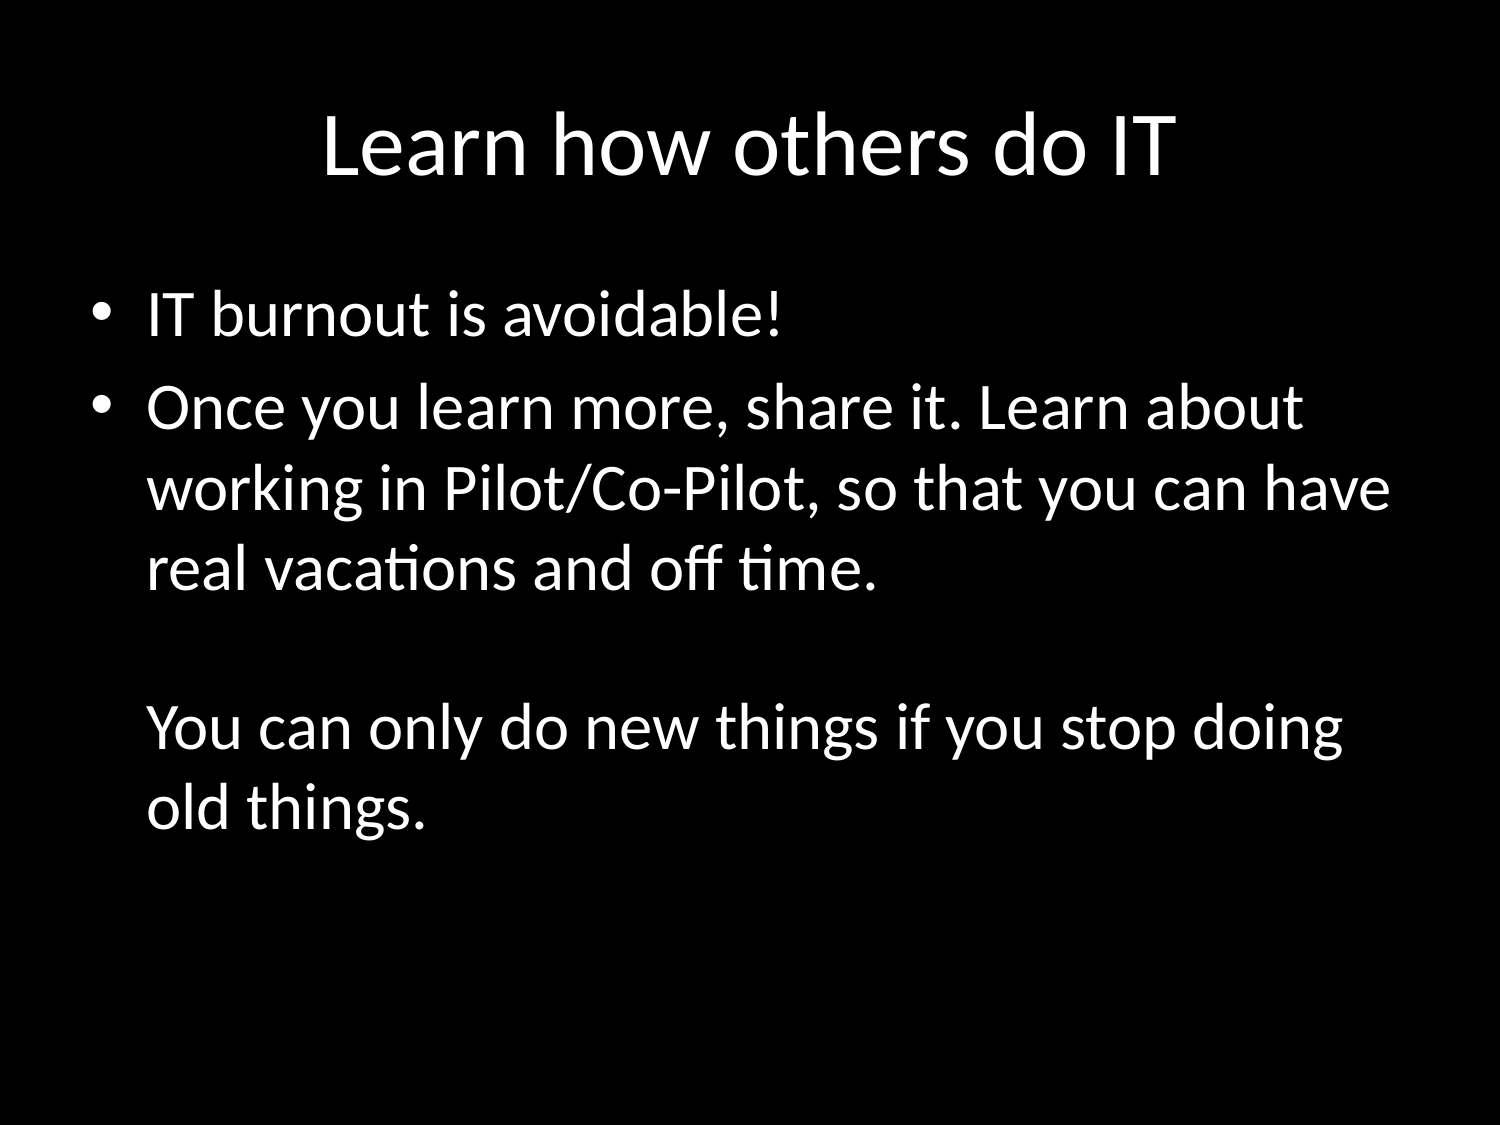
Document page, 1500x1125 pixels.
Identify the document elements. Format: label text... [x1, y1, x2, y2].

title Learn how others do IT [75, 45, 1425, 233]
list IT burnout is avoidable! Once you learn more, share it. Learn about working in Pilot/Co-Pilot, so that you can have real vacations and off time. You can only do new things if you stop doing old things. [75, 262, 1425, 1005]
